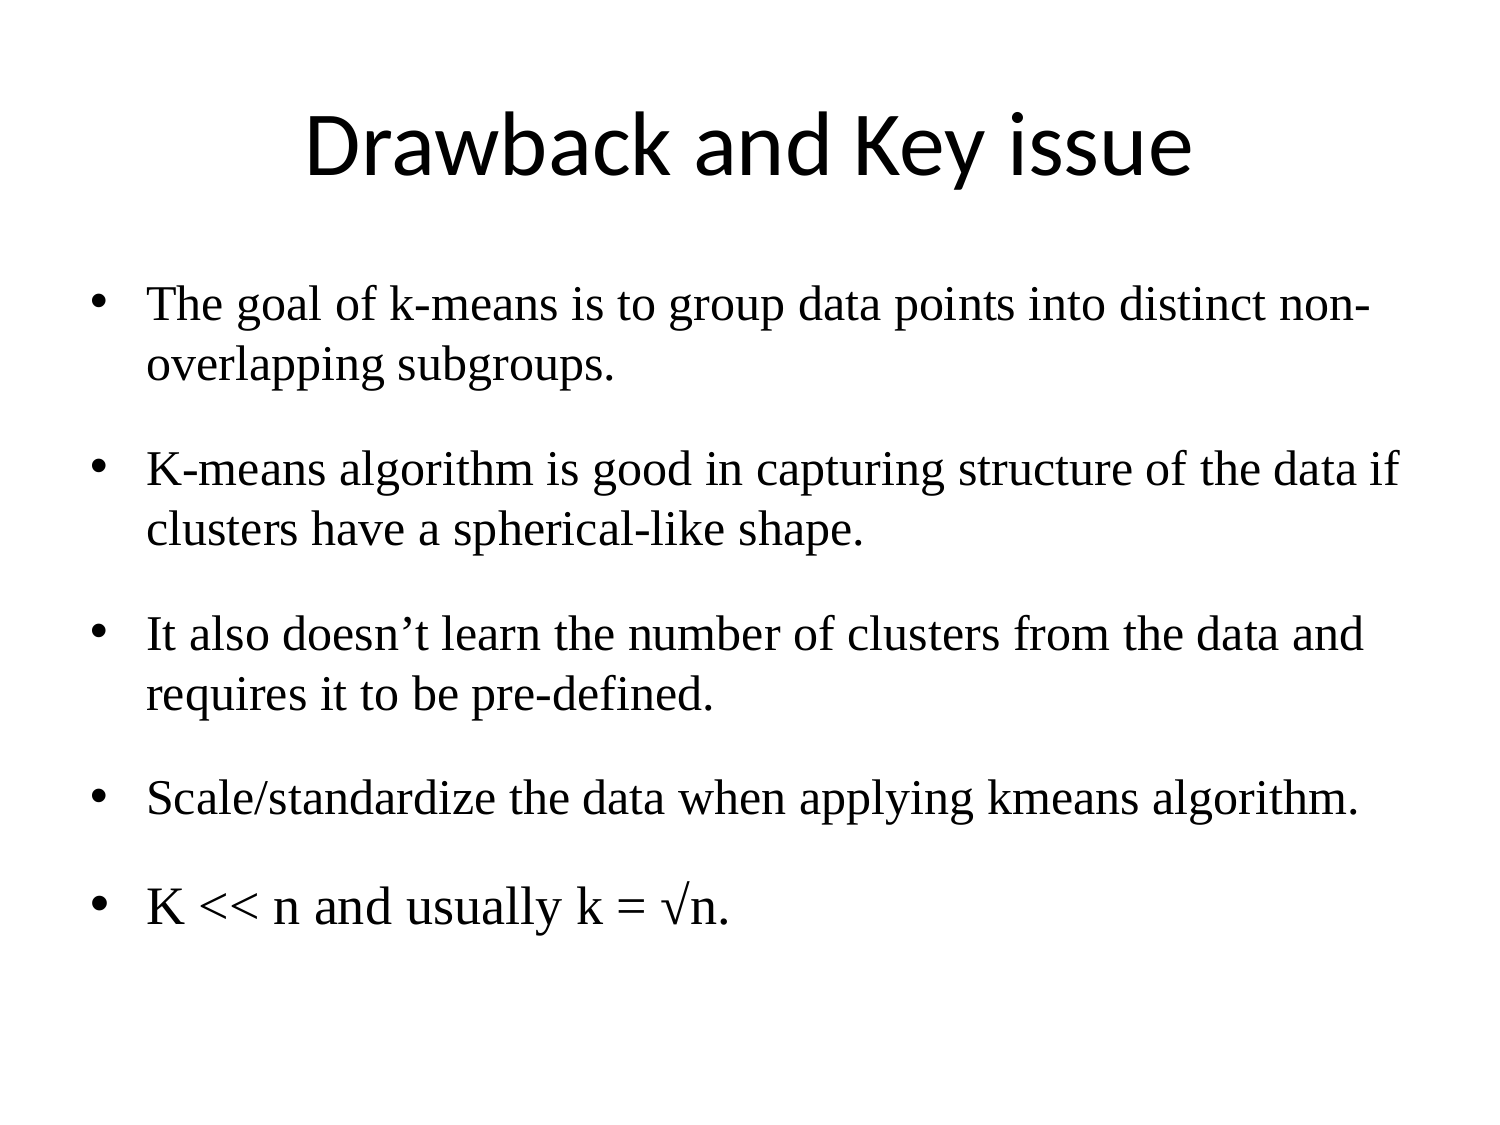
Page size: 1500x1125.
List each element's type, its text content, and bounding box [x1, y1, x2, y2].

list The goal of k-means is to group data points into distinct non-overlapping subgroups. K-means algorithm is good in capturing structure of the data if clusters have a spherical-like shape. It also doesn’t learn the number of clusters from the data and requires it to be pre-defined. Scale/standardize the data when applying kmeans algorithm. K << n and usually k = √n. [75, 262, 1425, 1005]
title Drawback and Key issue [75, 45, 1425, 233]
